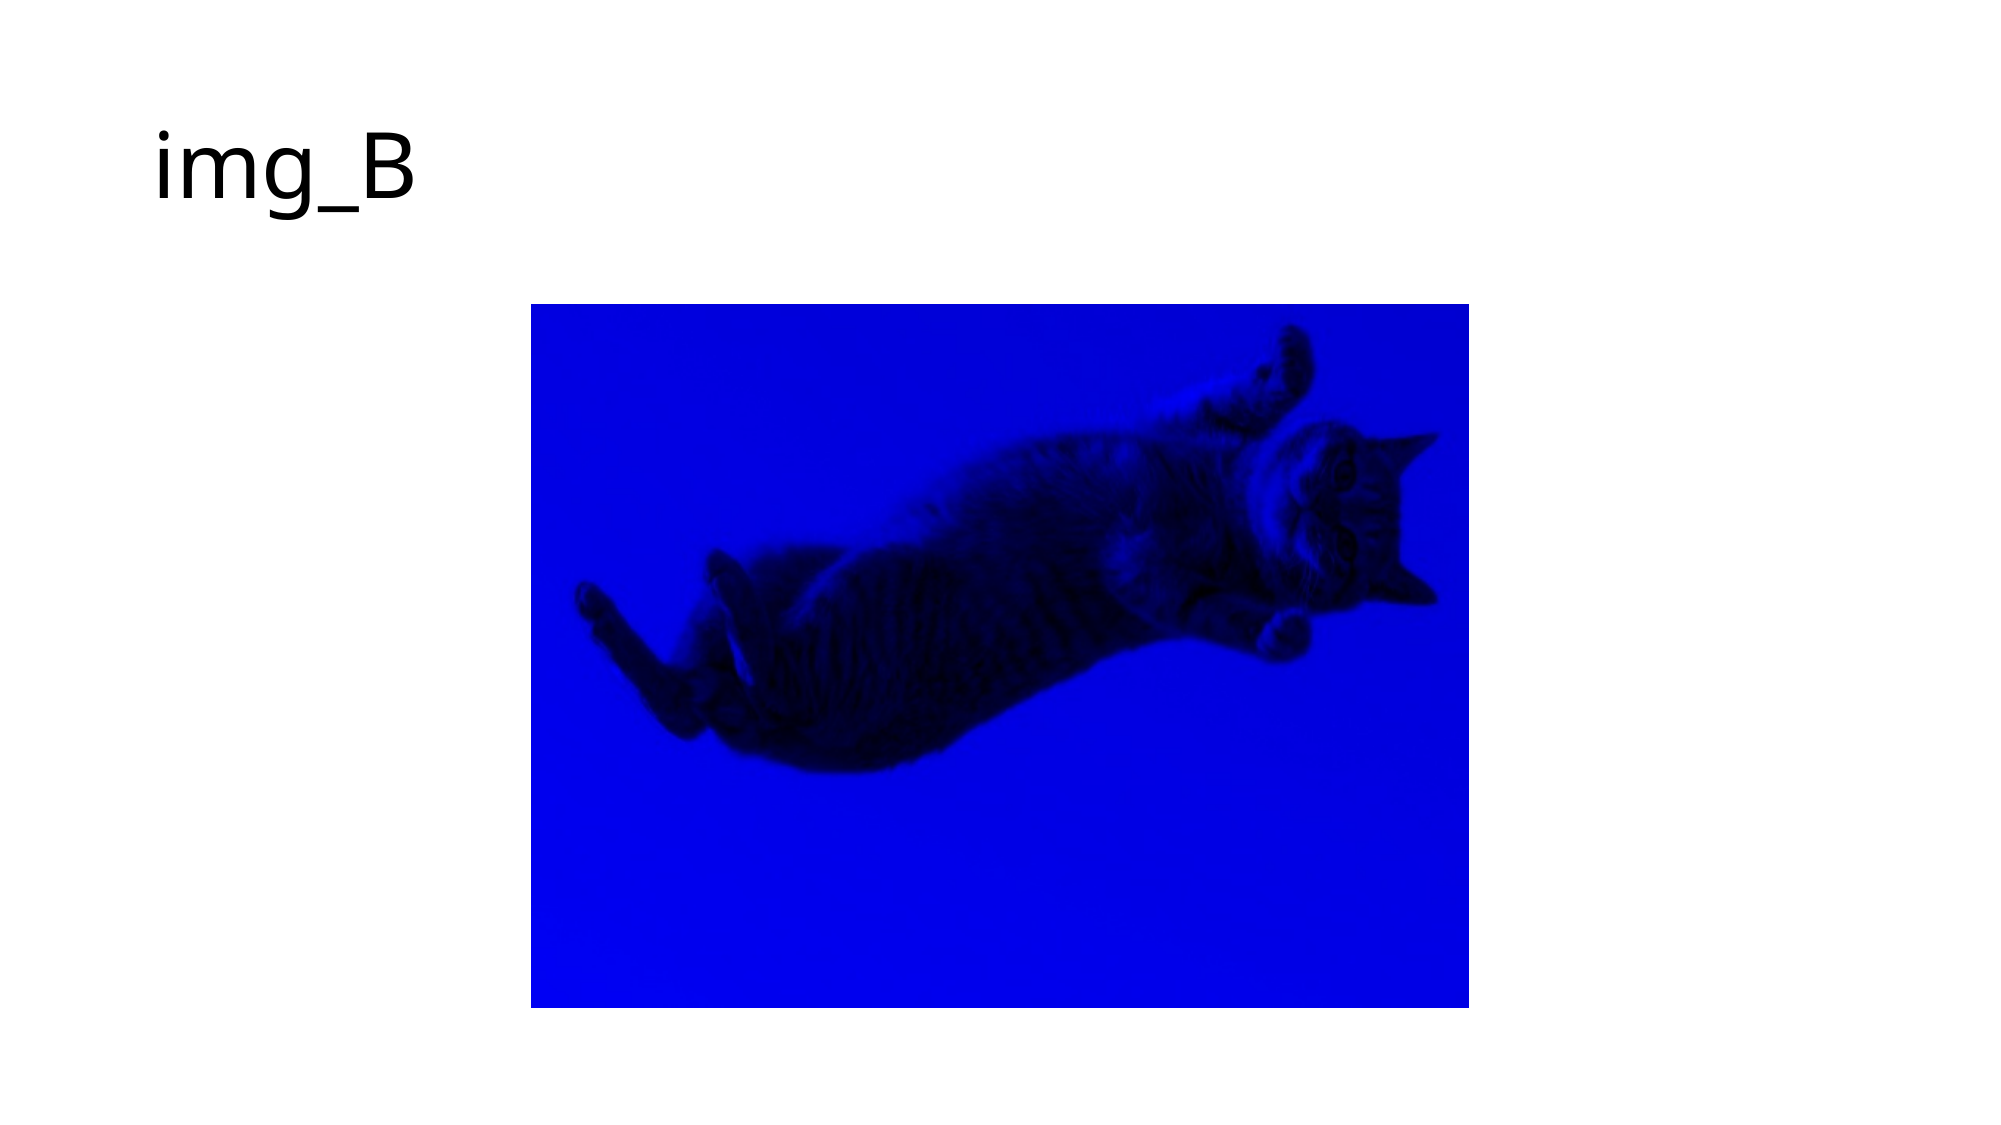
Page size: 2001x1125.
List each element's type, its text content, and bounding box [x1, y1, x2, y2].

title img_B [137, 59, 1863, 278]
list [531, 304, 1469, 1008]
